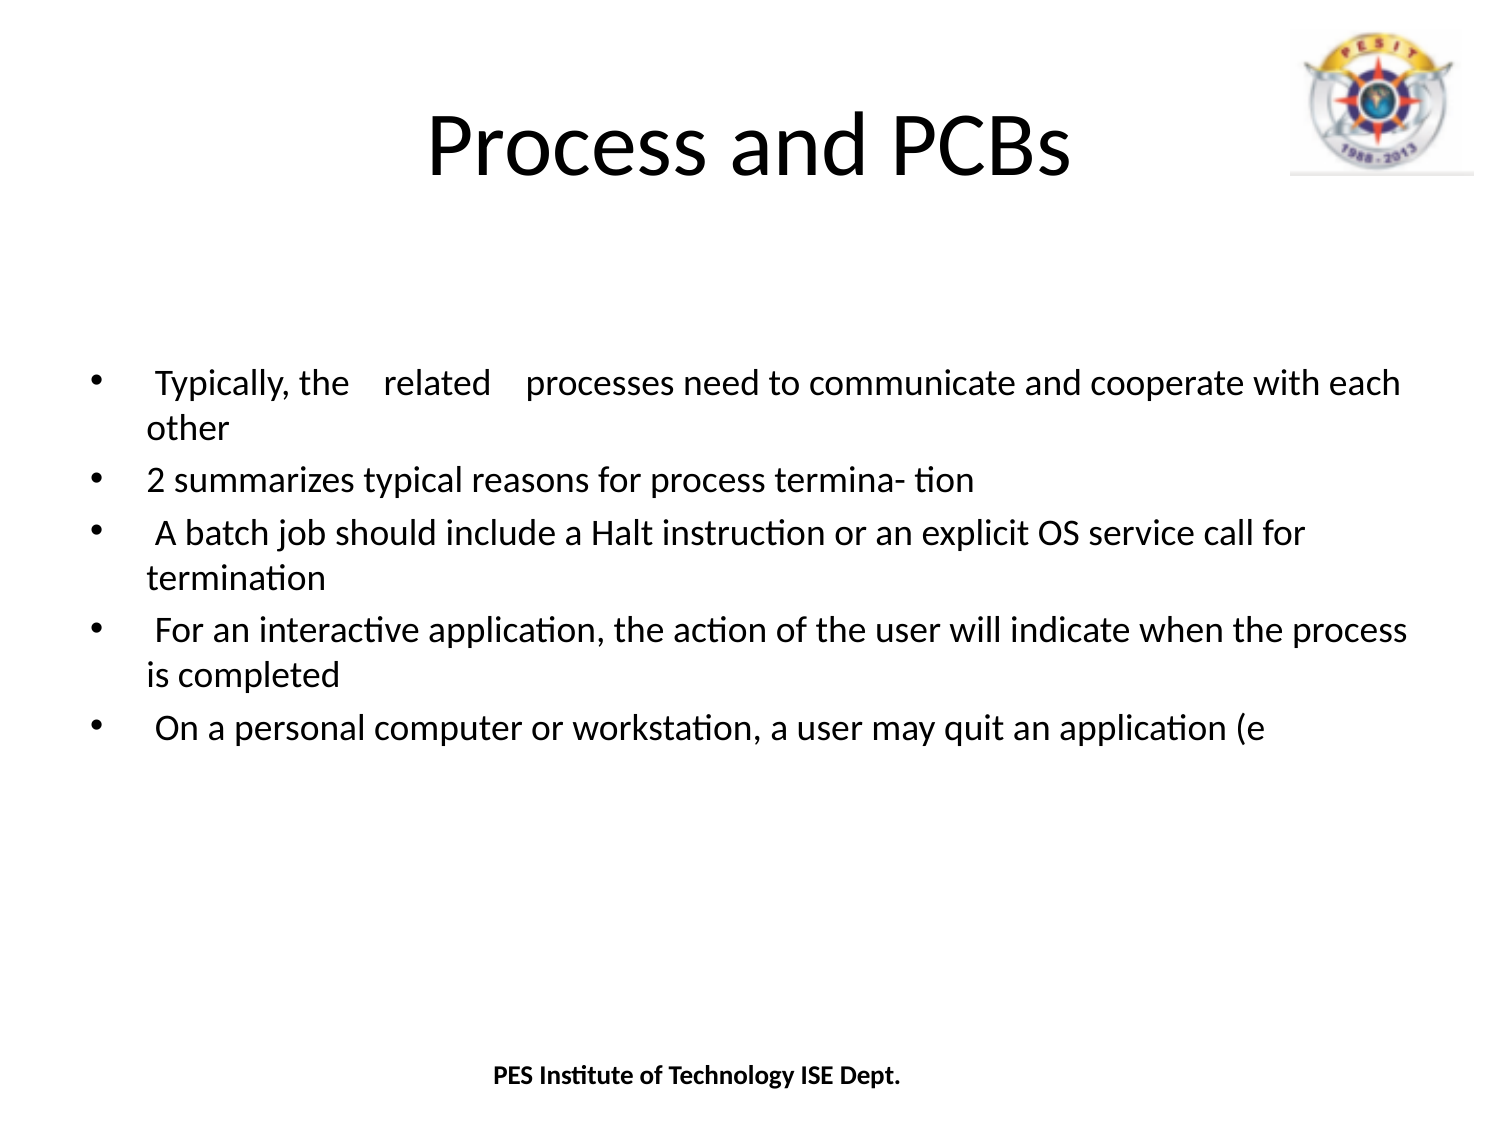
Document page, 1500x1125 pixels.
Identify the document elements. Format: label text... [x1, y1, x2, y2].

text_box PES Institute of Technology ISE Dept. [478, 1004, 917, 1098]
picture [1289, 29, 1474, 177]
list Typically, the related processes need to communicate and cooperate with each other 2 summarizes typical reasons for process termina- tion A batch job should include a Halt instruction or an explicit OS service call for termination For an interactive application, the action of the user will indicate when the process is completed On a personal computer or workstation, a user may quit an application (e [75, 262, 1425, 1005]
title Process and PCBs [75, 45, 1425, 233]
